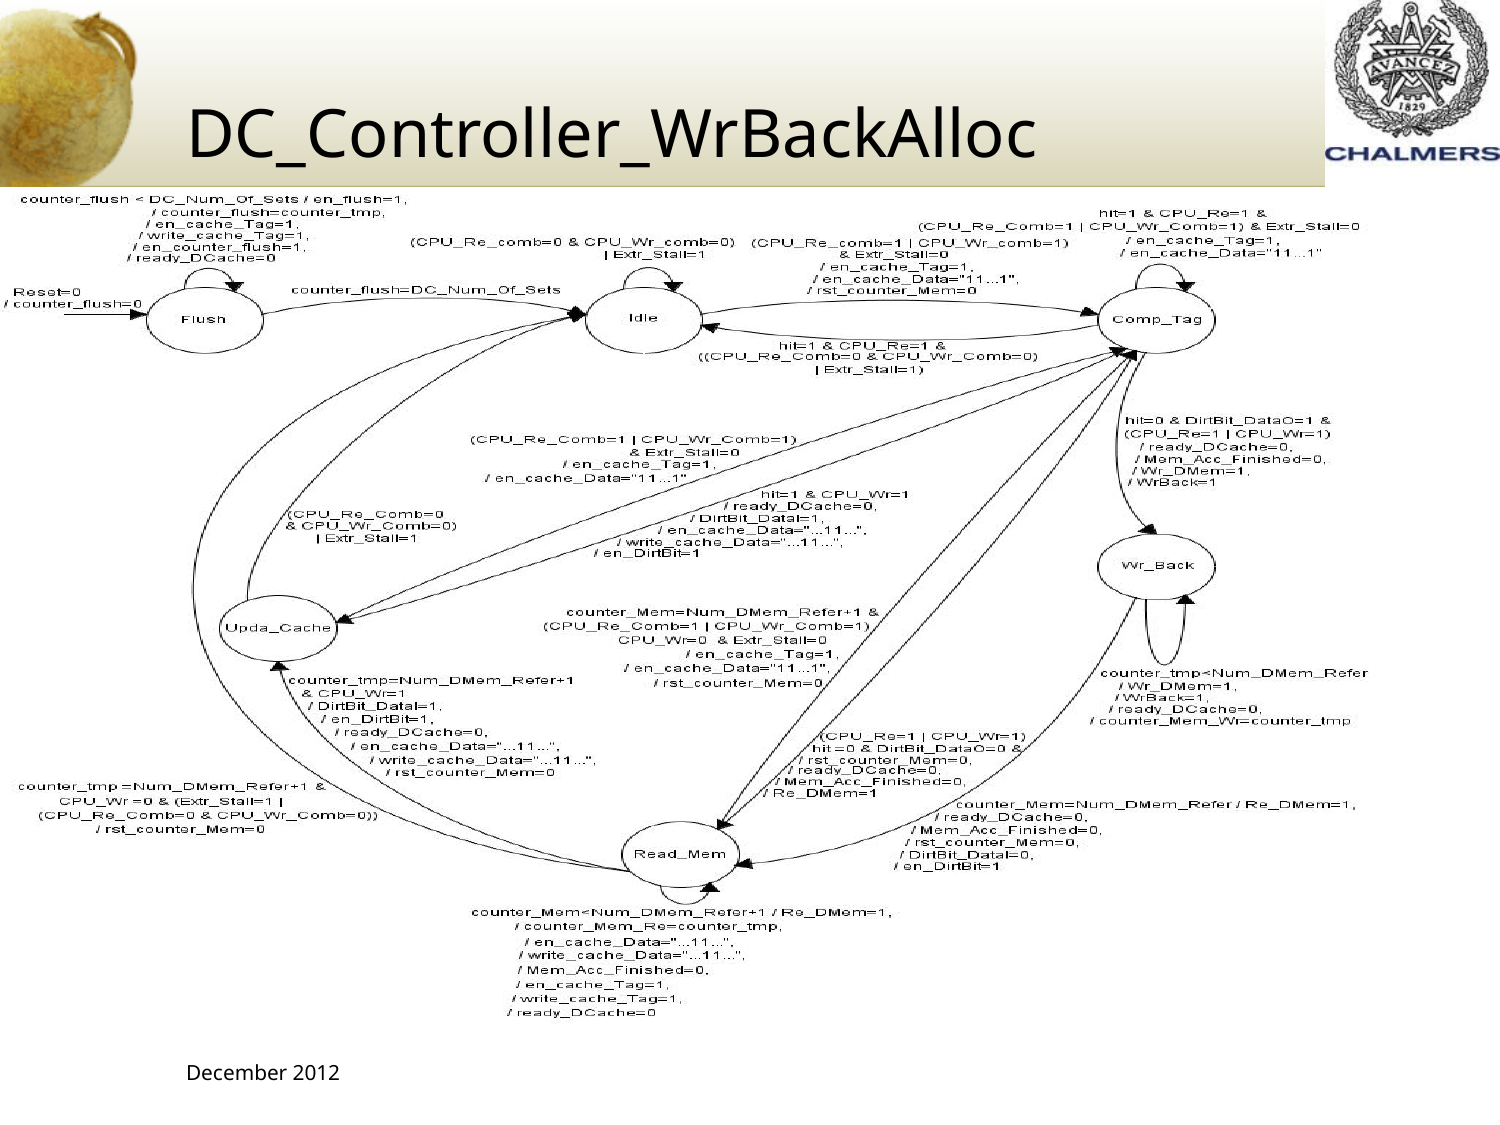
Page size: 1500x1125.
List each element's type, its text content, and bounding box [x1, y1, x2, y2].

title DC_Controller_WrBackAlloc [170, 36, 1319, 179]
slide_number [170, 1035, 473, 1093]
picture [0, 0, 1500, 1125]
